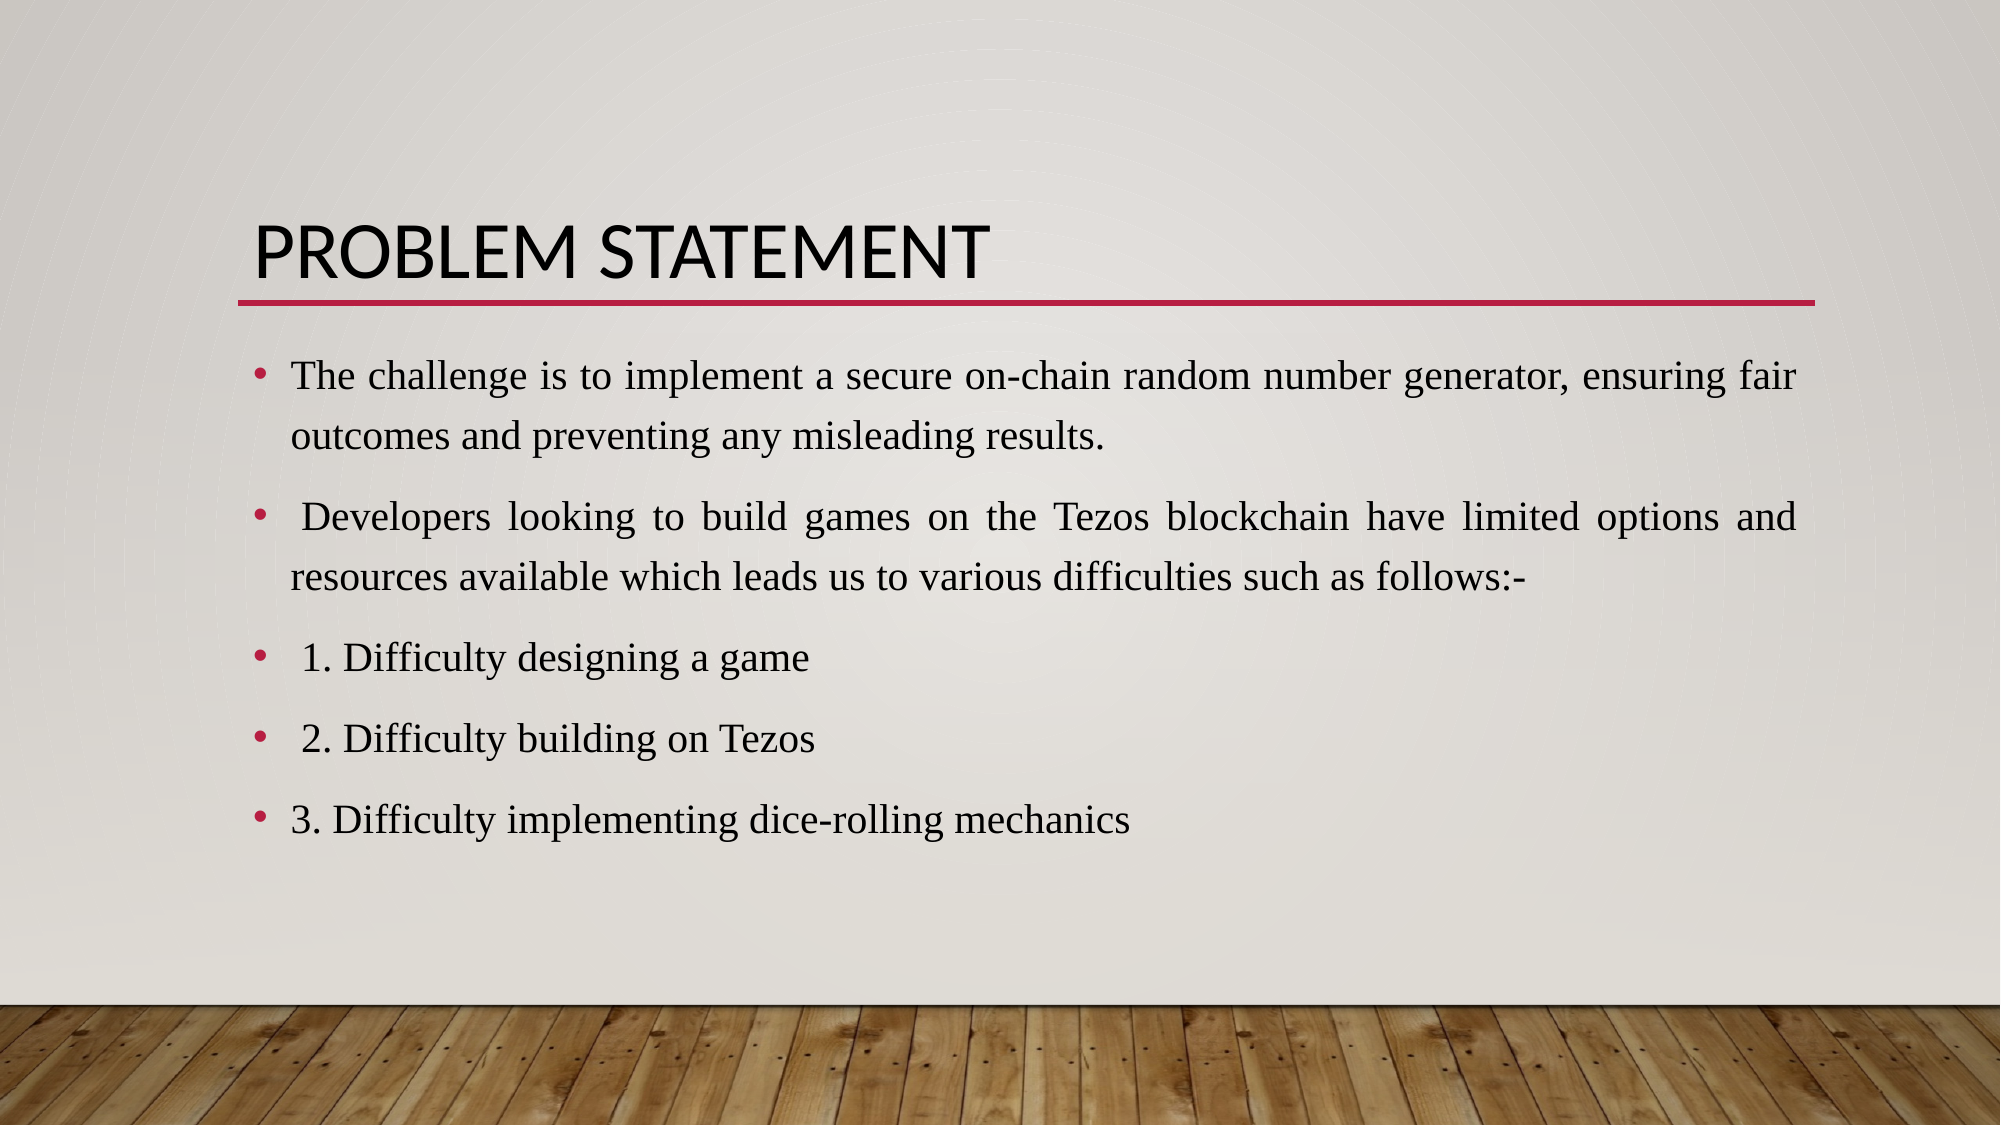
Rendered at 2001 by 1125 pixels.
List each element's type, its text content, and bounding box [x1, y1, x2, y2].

list The challenge is to implement a secure on-chain random number generator, ensuring fair outcomes and preventing any misleading results. Developers looking to build games on the Tezos blockchain have limited options and resources available which leads us to various difficulties such as follows:- 1. Difficulty designing a game 2. Difficulty building on Tezos 3. Difficulty implementing dice-rolling mechanics [238, 330, 1814, 897]
title Problem Statement [238, 200, 1814, 305]
picture [0, 1005, 2000, 1125]
